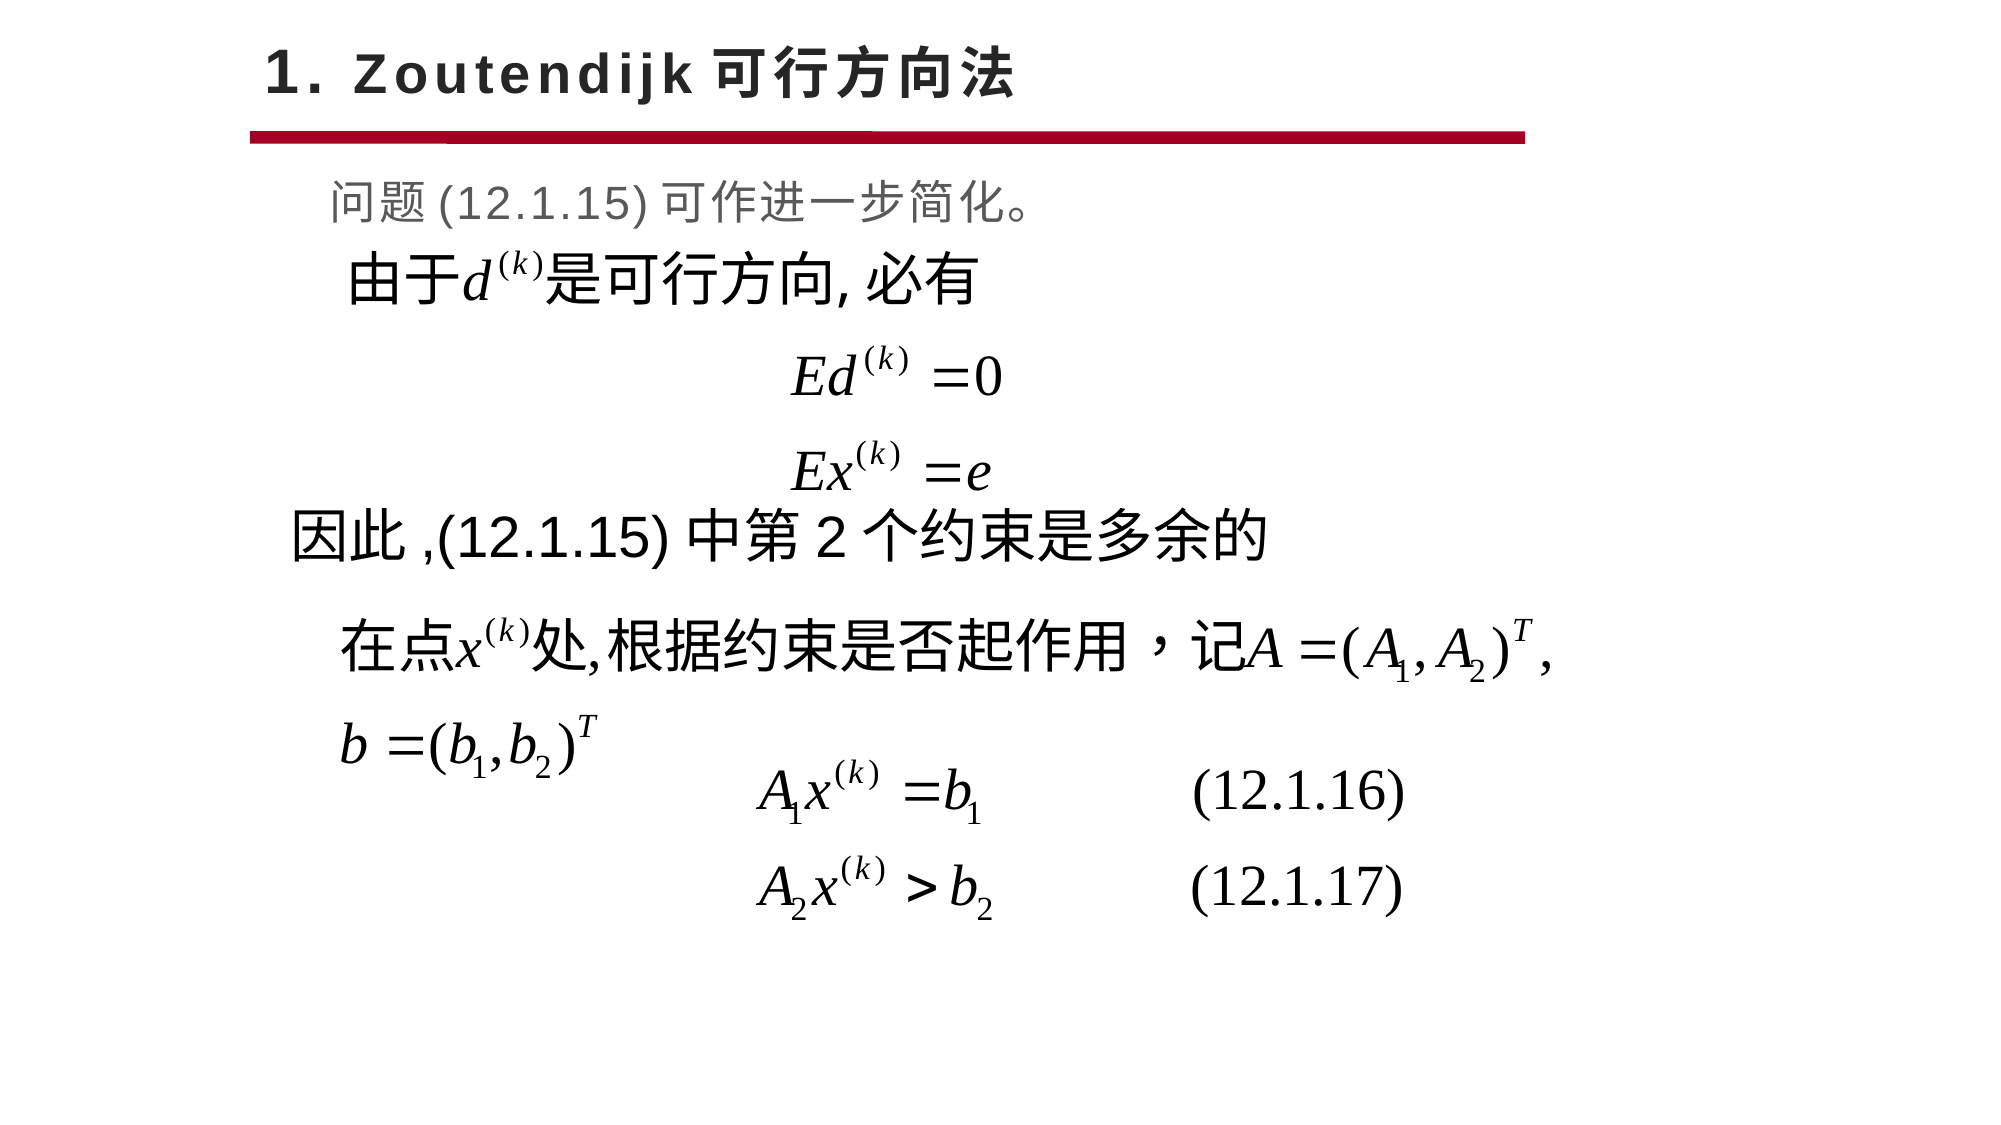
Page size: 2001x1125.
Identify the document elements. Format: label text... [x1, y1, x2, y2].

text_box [338, 609, 1558, 927]
list 问题(12.1.15)可作进一步简化。 [314, 148, 1278, 237]
title 1. Zoutendijk可行方向法 [249, 0, 1138, 137]
text_box 因此,(12.1.15)中第2个约束是多余的 [275, 491, 1285, 577]
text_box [350, 243, 1007, 496]
